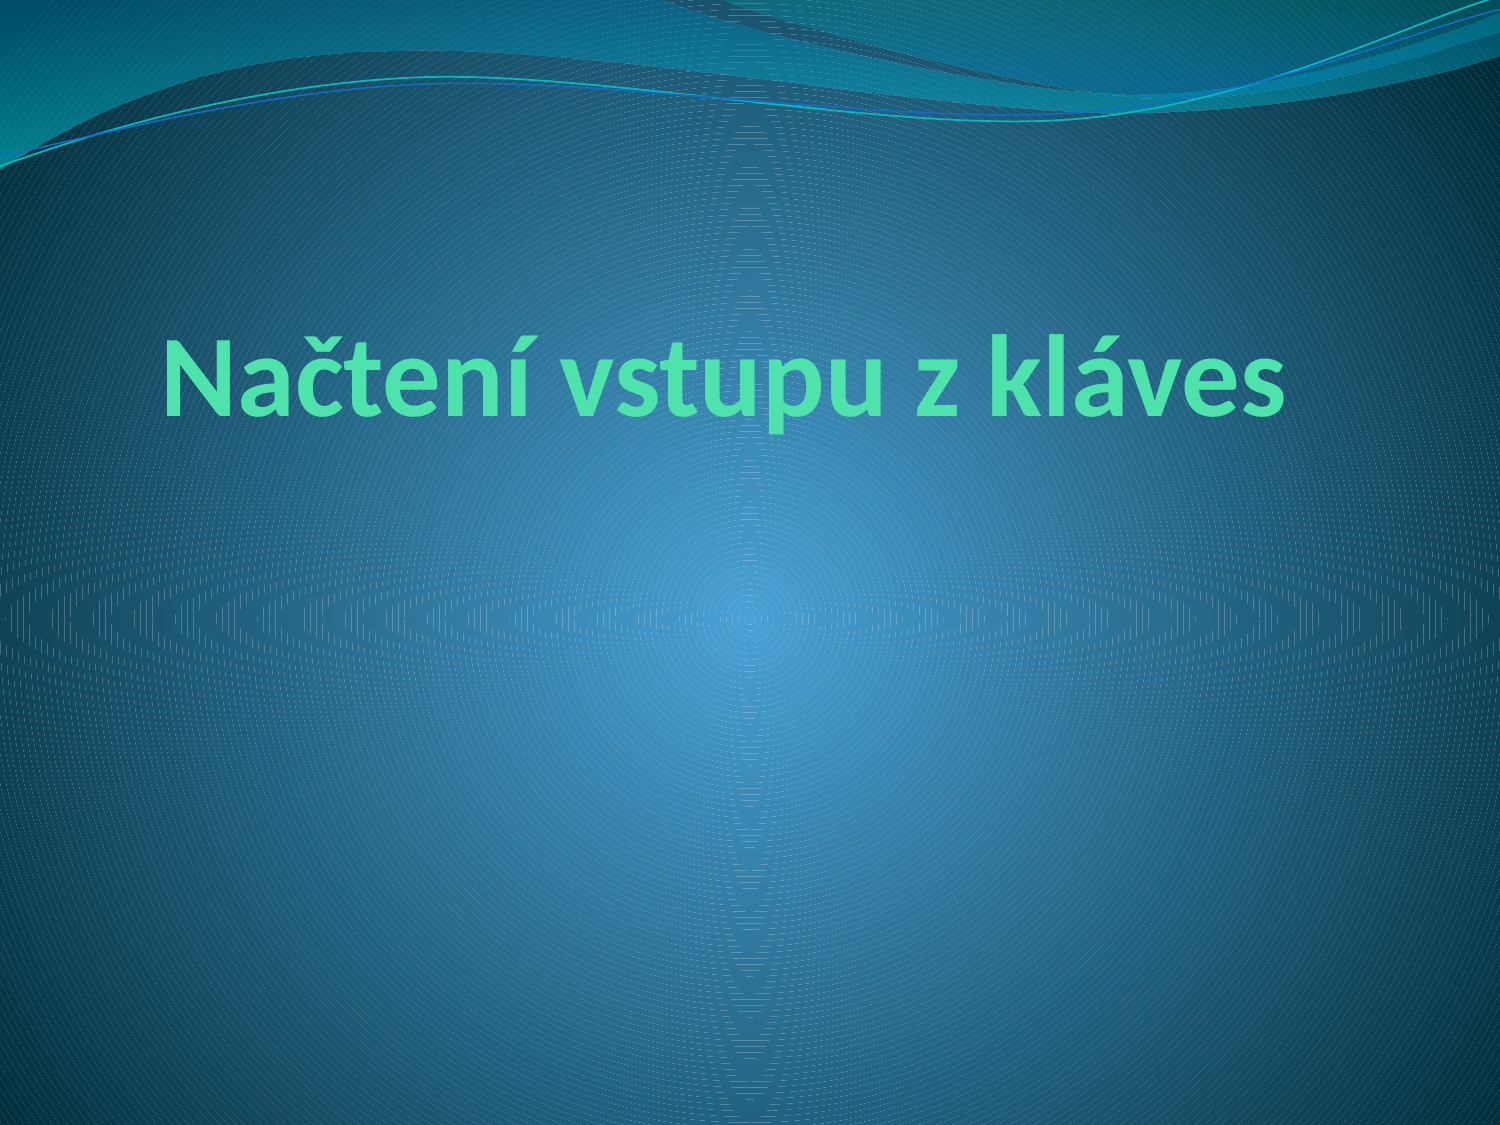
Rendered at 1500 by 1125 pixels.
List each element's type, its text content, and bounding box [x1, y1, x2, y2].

title Načtení vstupu z kláves [86, 216, 1362, 440]
